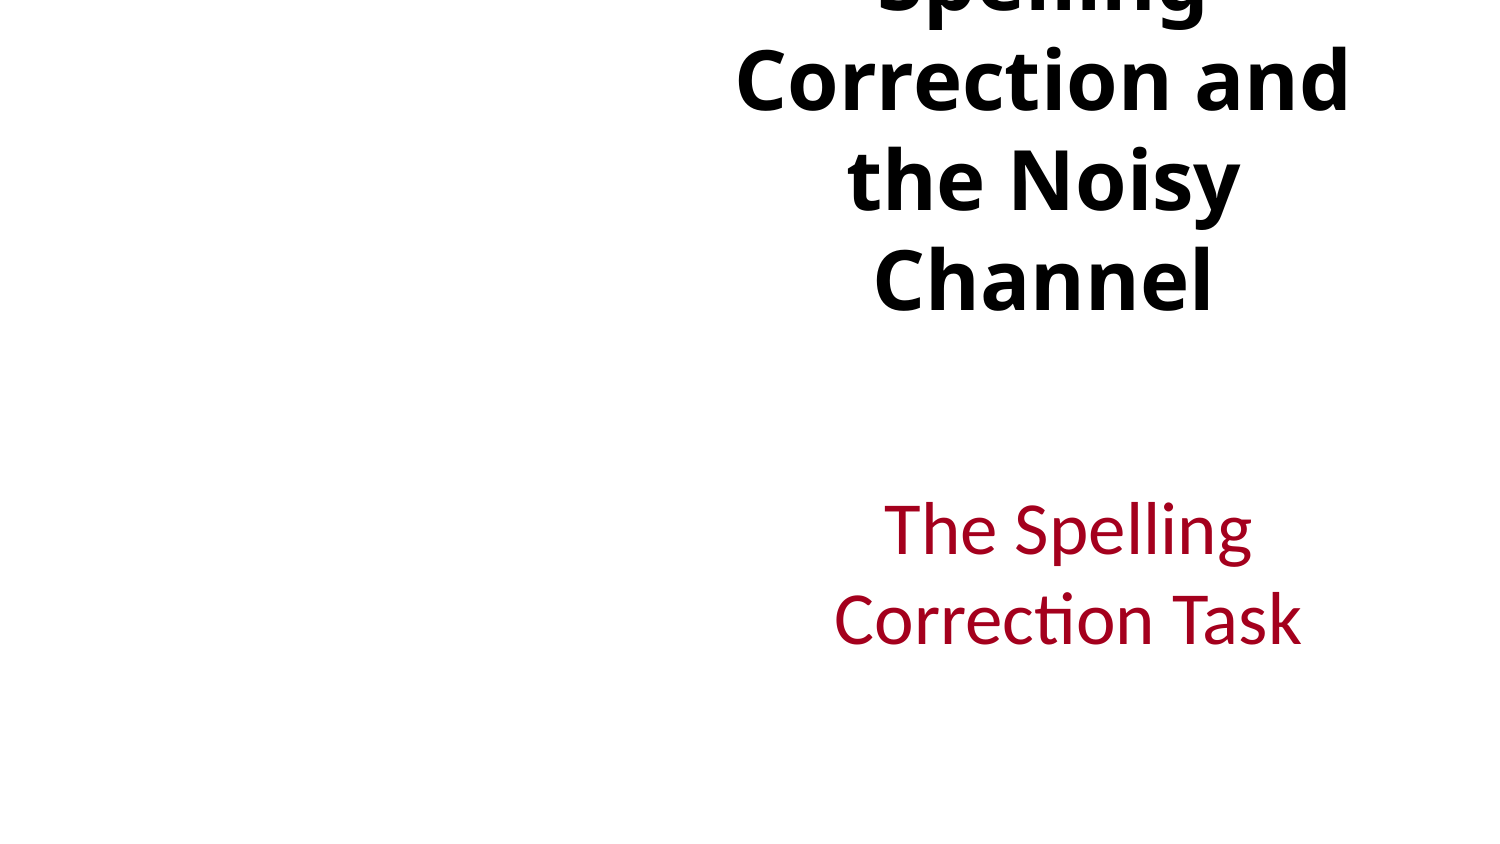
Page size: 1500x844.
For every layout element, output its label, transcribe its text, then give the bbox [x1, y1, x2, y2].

subtitle The Spelling Correction Task [750, 471, 1388, 747]
title Spelling Correction and the Noisy Channel [650, 21, 1438, 335]
